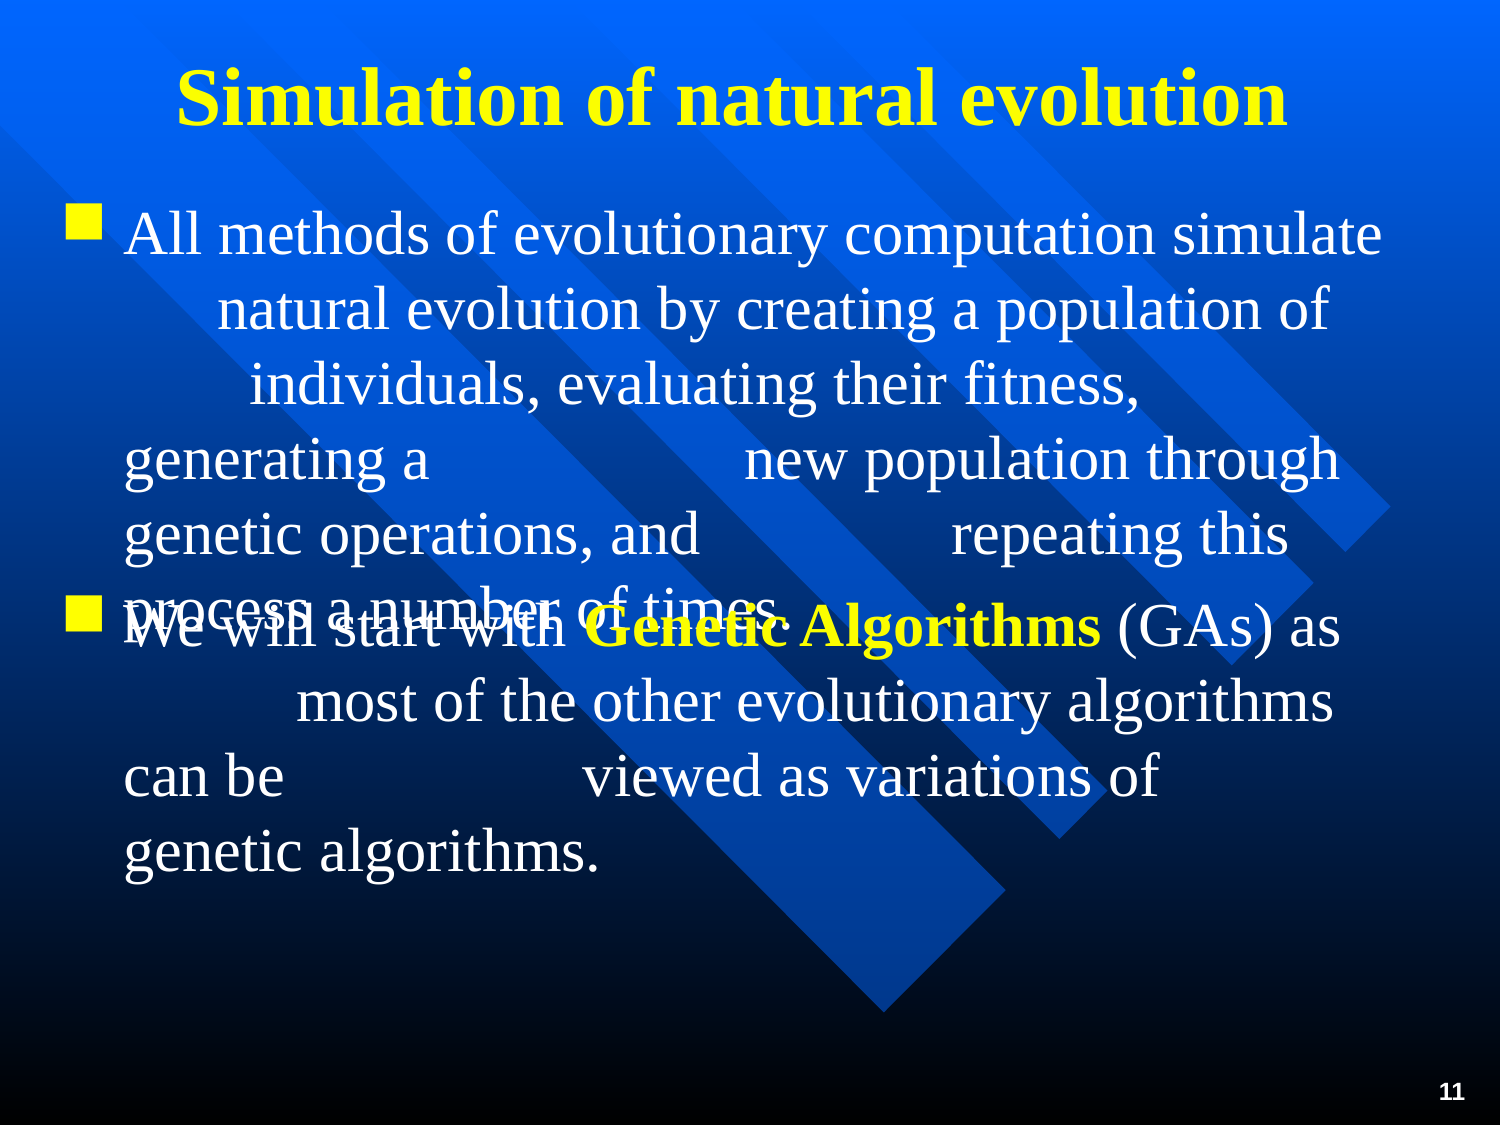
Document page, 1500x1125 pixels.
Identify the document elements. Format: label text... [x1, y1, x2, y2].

text_box We will start with Genetic Algorithms (GAs) as most of the other evolutionary algorithms can be viewed as variations of genetic algorithms. [45, 576, 1371, 891]
text_box Simulation of natural evolution [160, 34, 1305, 150]
text_box All methods of evolutionary computation simulate natural evolution by creating a population of individuals, evaluating their fitness, generating a new population through genetic operations, and repeating this process a number of times. [45, 184, 1409, 650]
